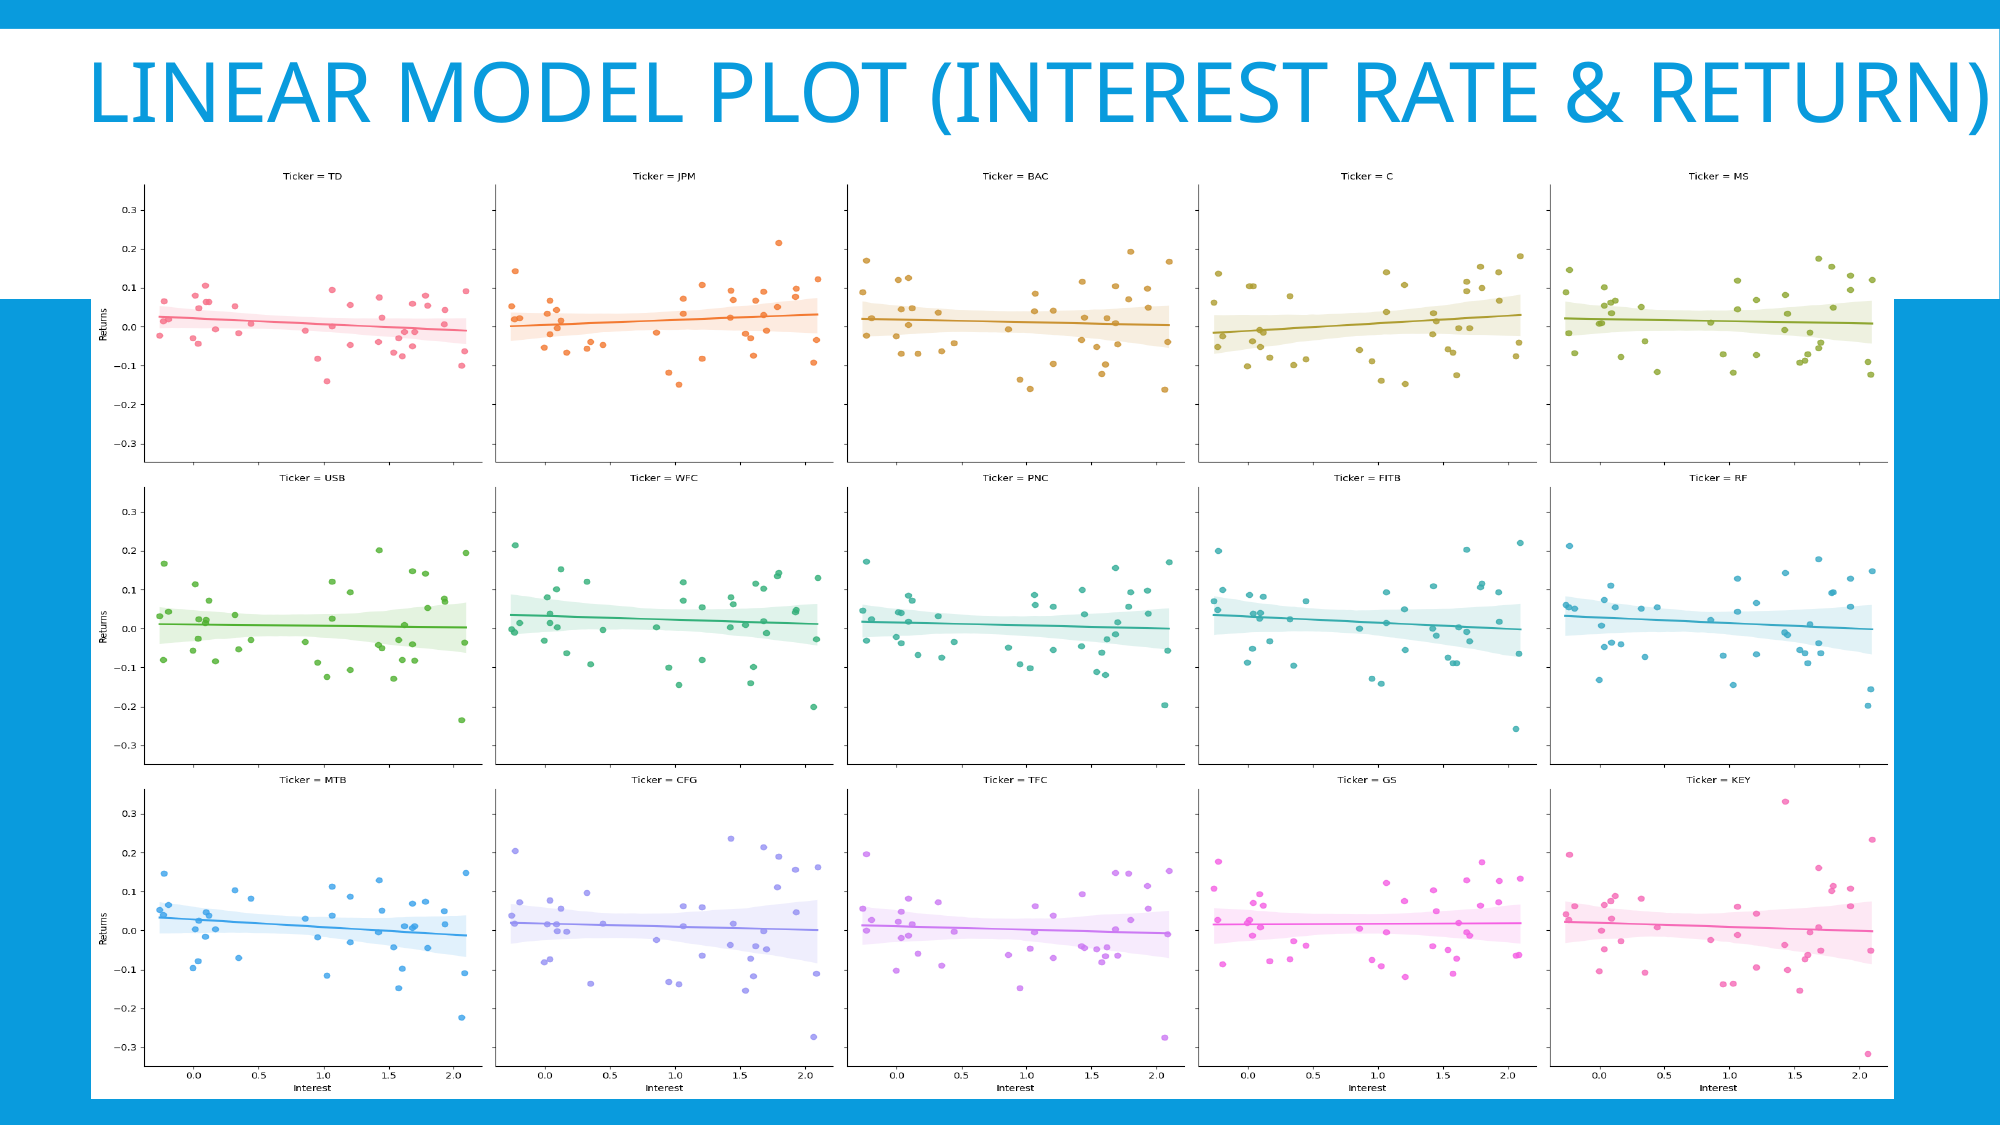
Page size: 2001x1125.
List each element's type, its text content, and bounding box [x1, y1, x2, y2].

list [91, 165, 1894, 1099]
title Linear MODEL Plot (Interest Rate & Return) [71, 0, 2000, 221]
